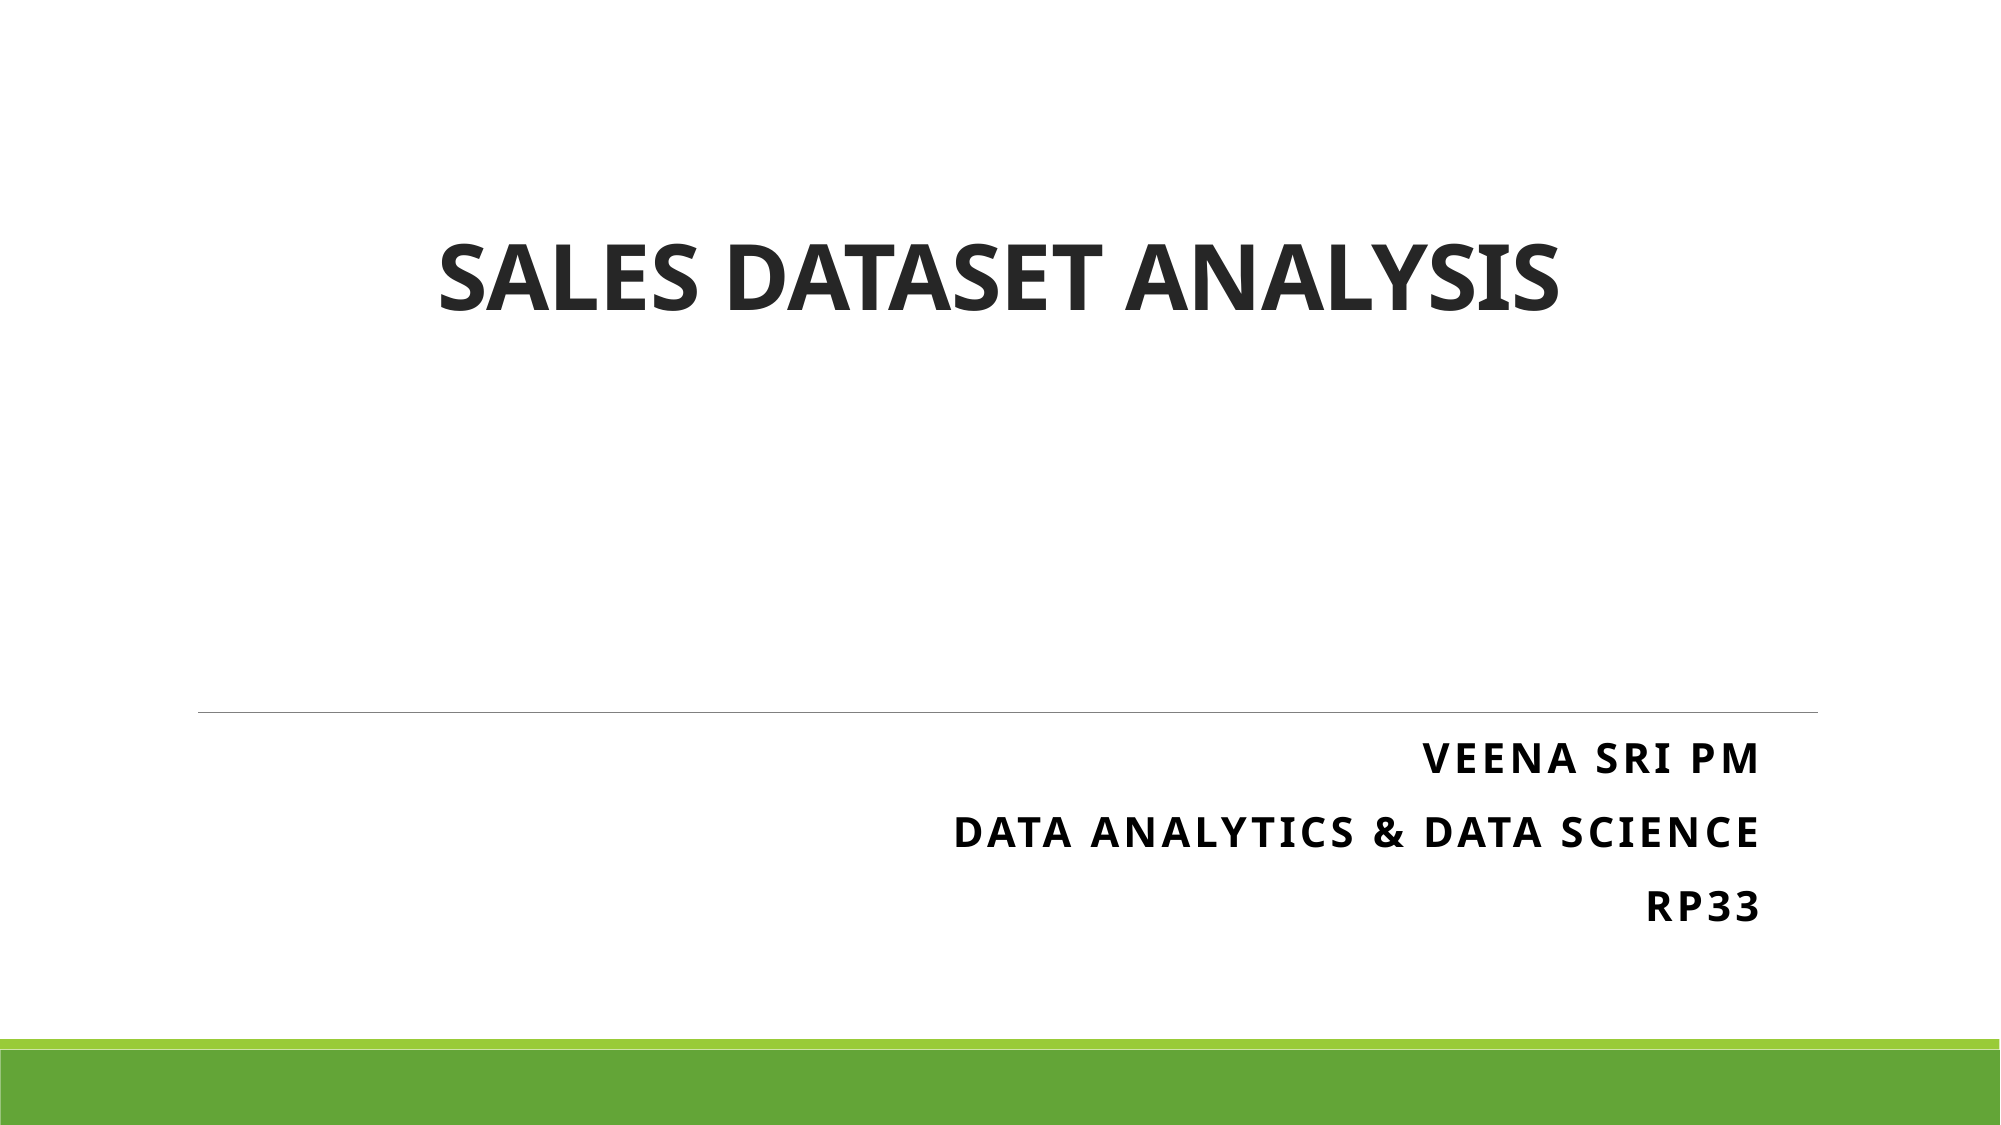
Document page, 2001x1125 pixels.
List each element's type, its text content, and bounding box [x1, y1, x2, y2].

title SALES DATASET ANALYSIS [249, 107, 1750, 337]
subtitle VEENA SRI PM DATA ANALYTICS & DATA SCIENCE RP33 [274, 729, 1775, 1002]
